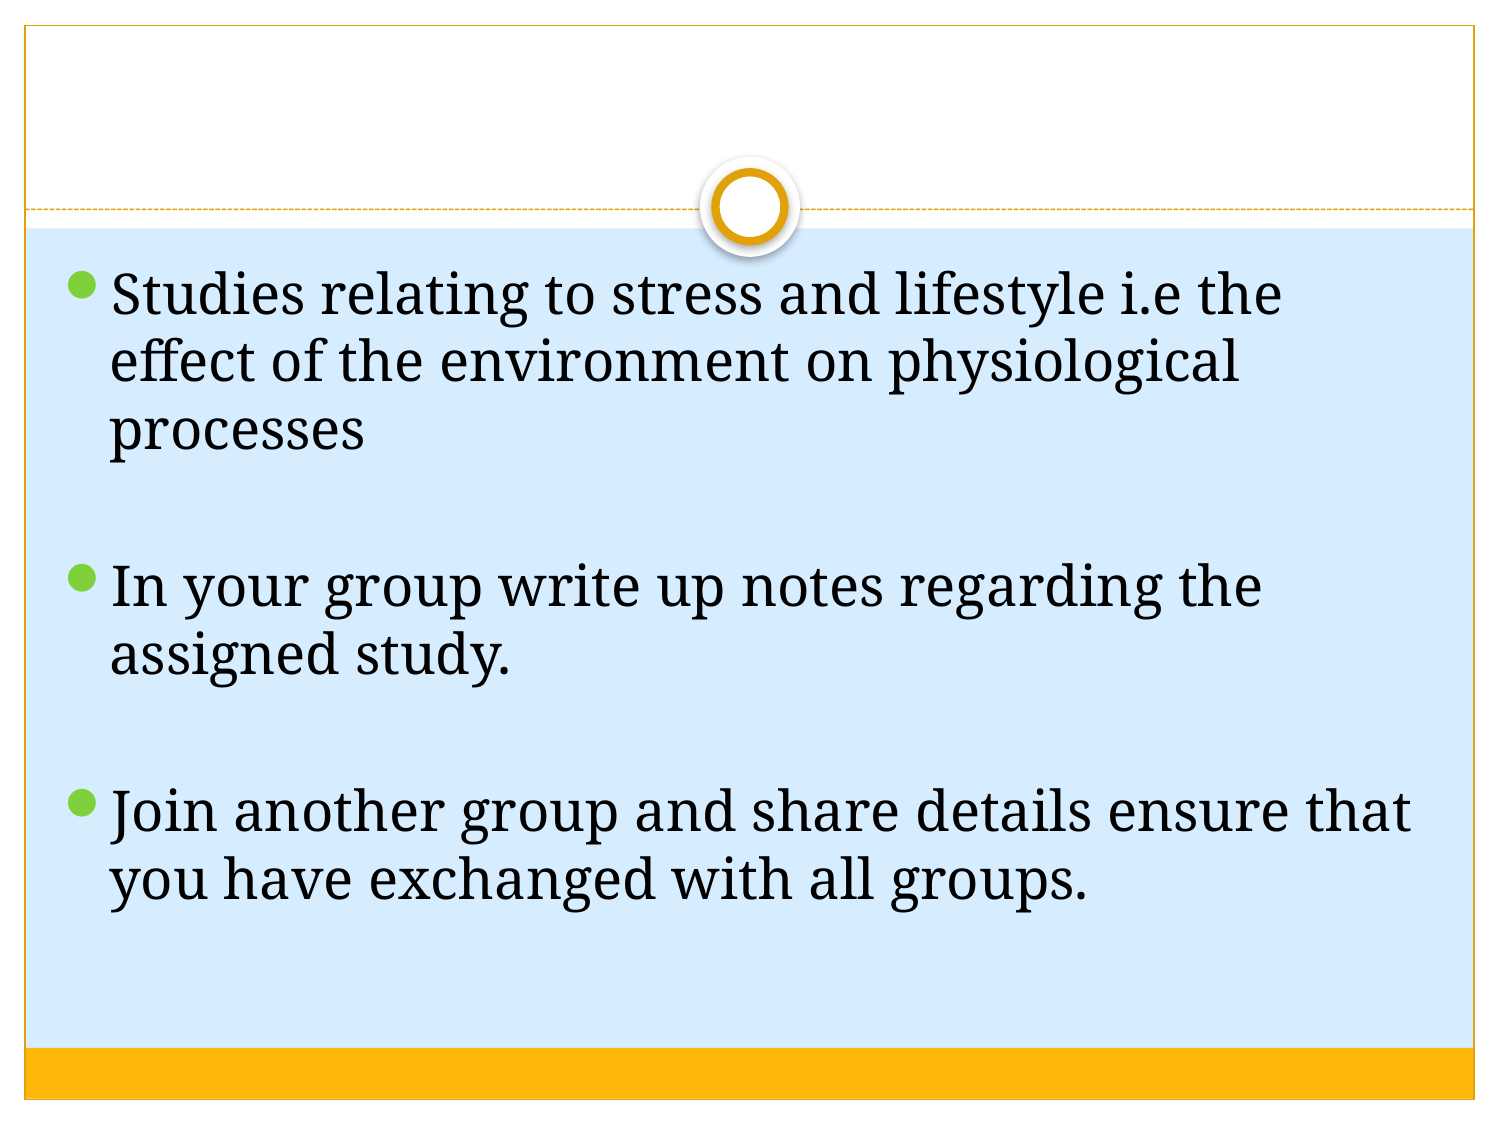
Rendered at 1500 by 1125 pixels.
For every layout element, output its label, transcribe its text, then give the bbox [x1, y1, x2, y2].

list Studies relating to stress and lifestyle i.e the effect of the environment on physiological processes In your group write up notes regarding the assigned study. Join another group and share details ensure that you have exchanged with all groups. [49, 250, 1445, 1001]
